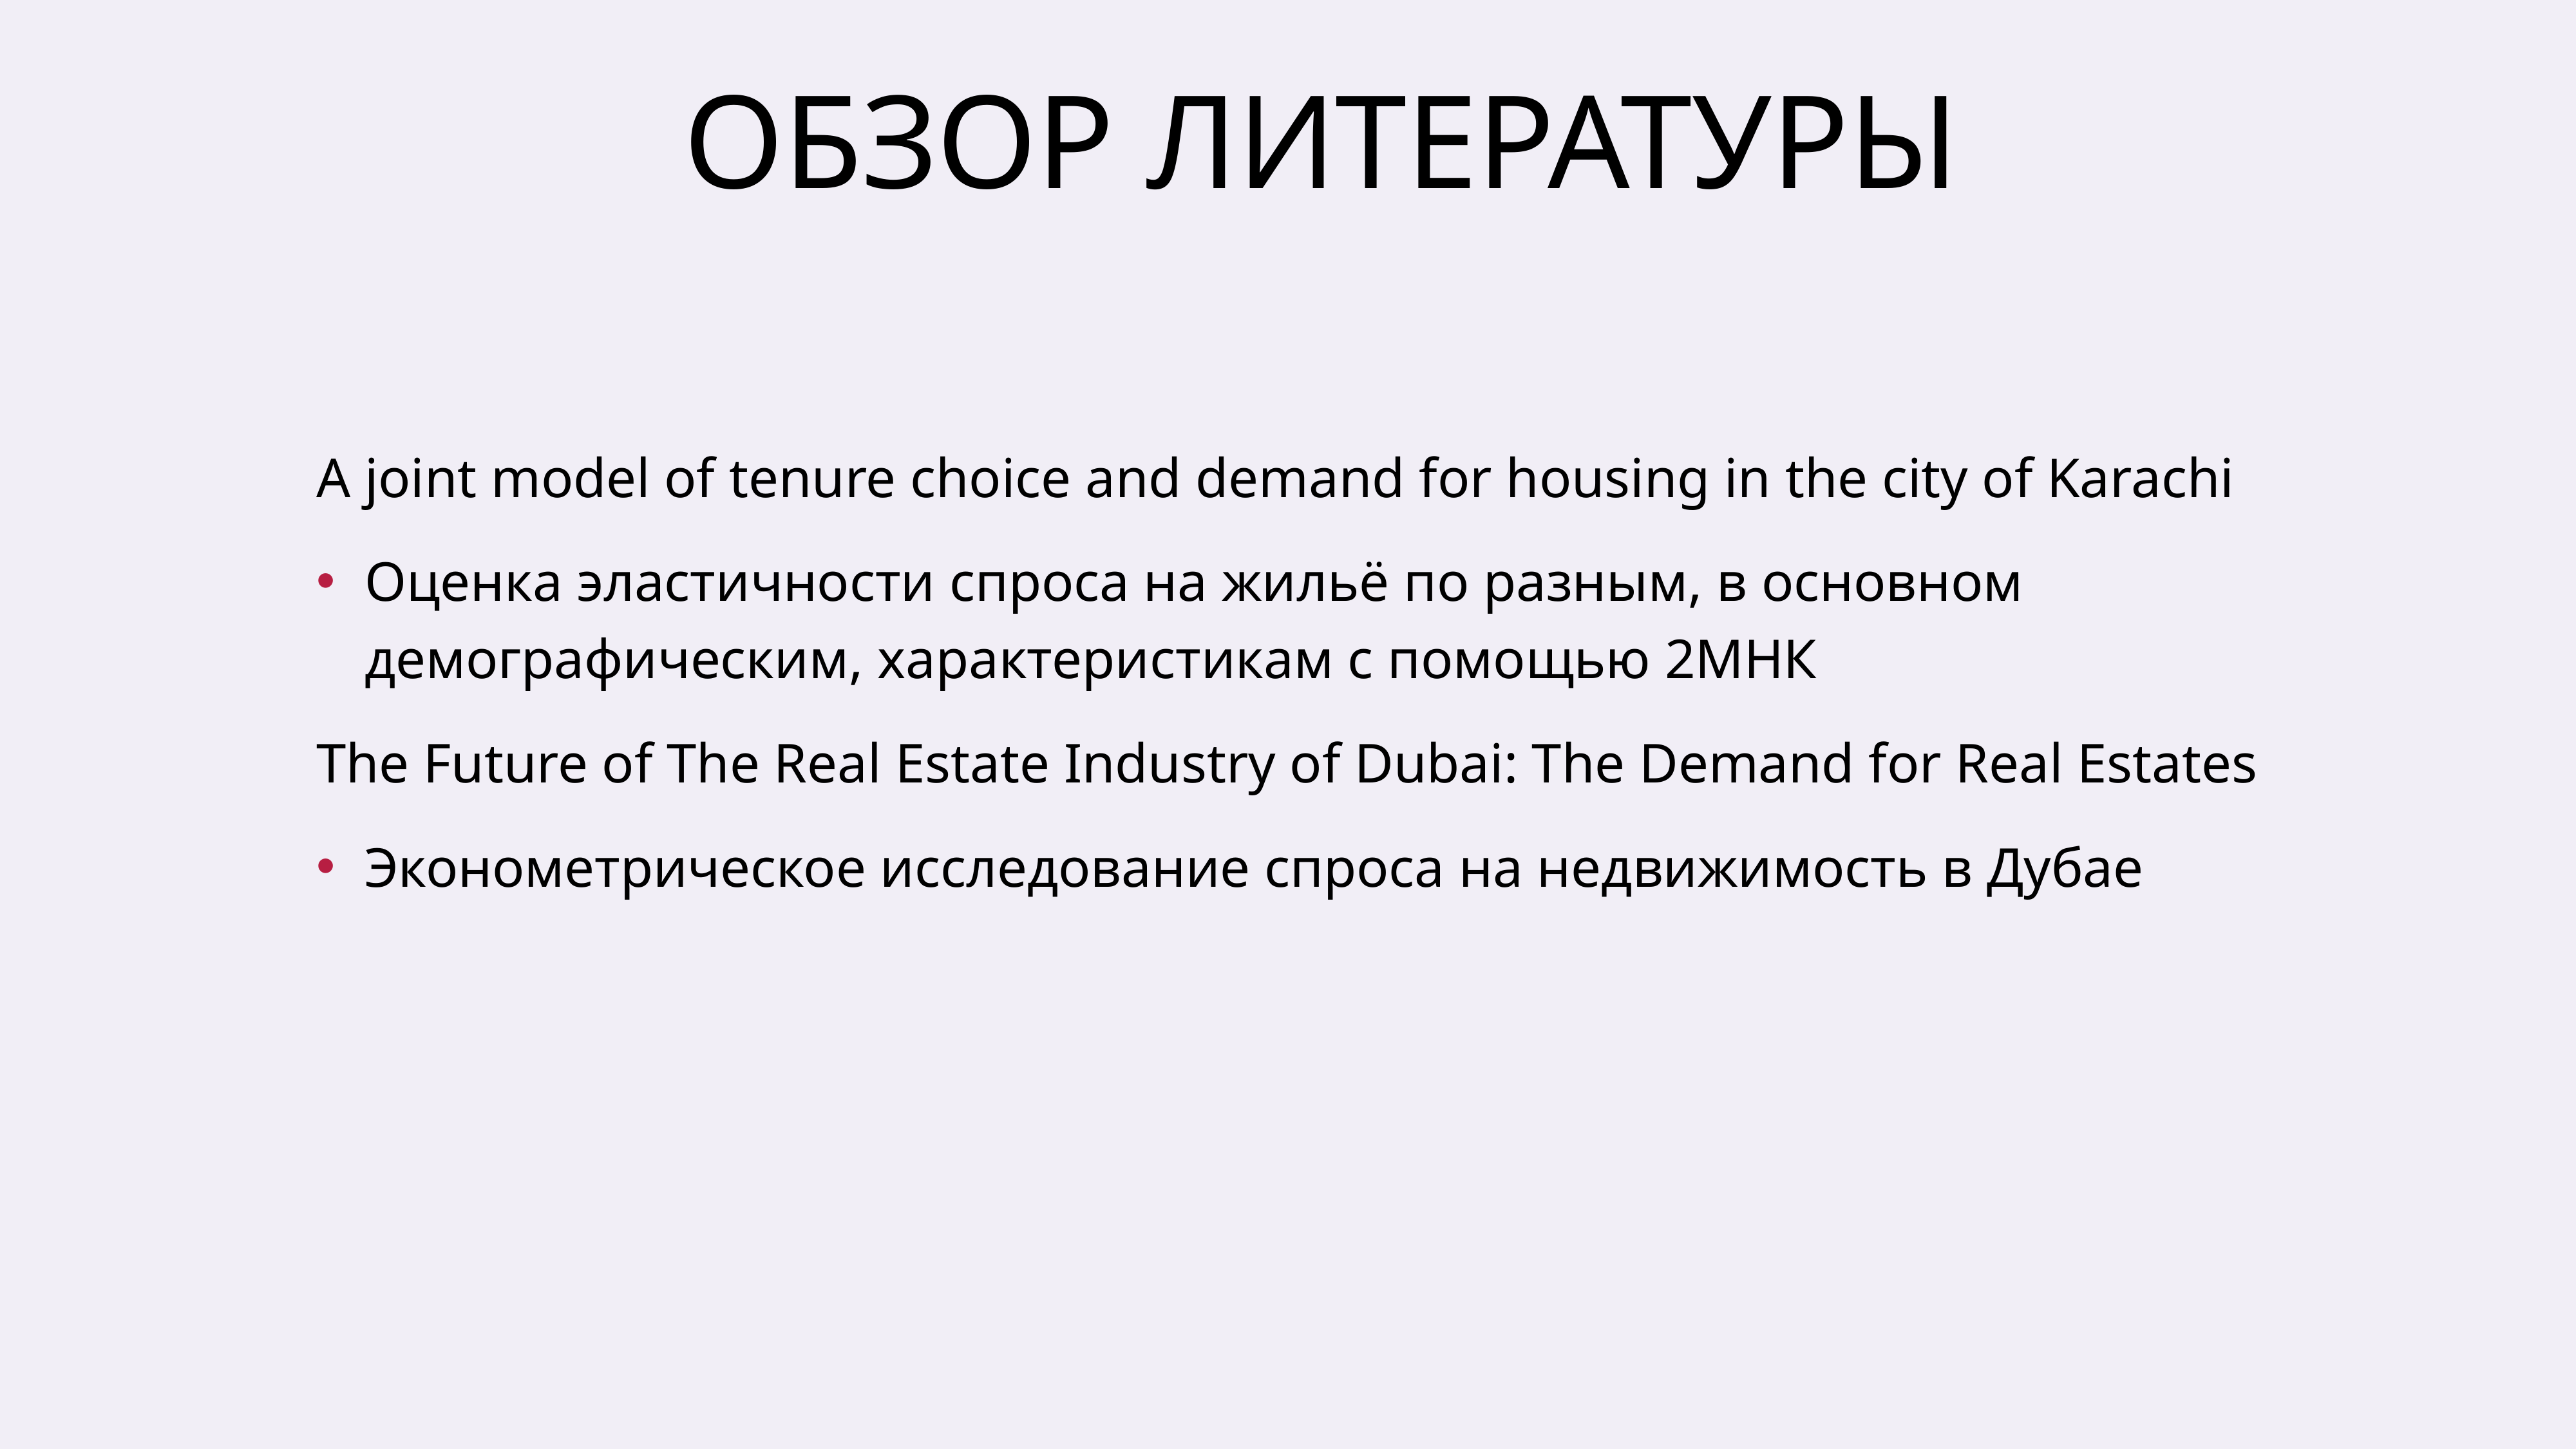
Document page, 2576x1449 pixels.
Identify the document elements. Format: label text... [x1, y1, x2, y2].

title Обзор литературы [307, 72, 2336, 294]
list A joint model of tenure choice and demand for housing in the city of Karachi Оценка эластичности спроса на жильё по разным, в основном демографическим, характеристикам с помощью 2МНК The Future of The Real Estate Industry of Dubai: The Demand for Real Estates Эконометрическое исследование спроса на недвижимость в Дубае [307, 426, 2336, 1155]
